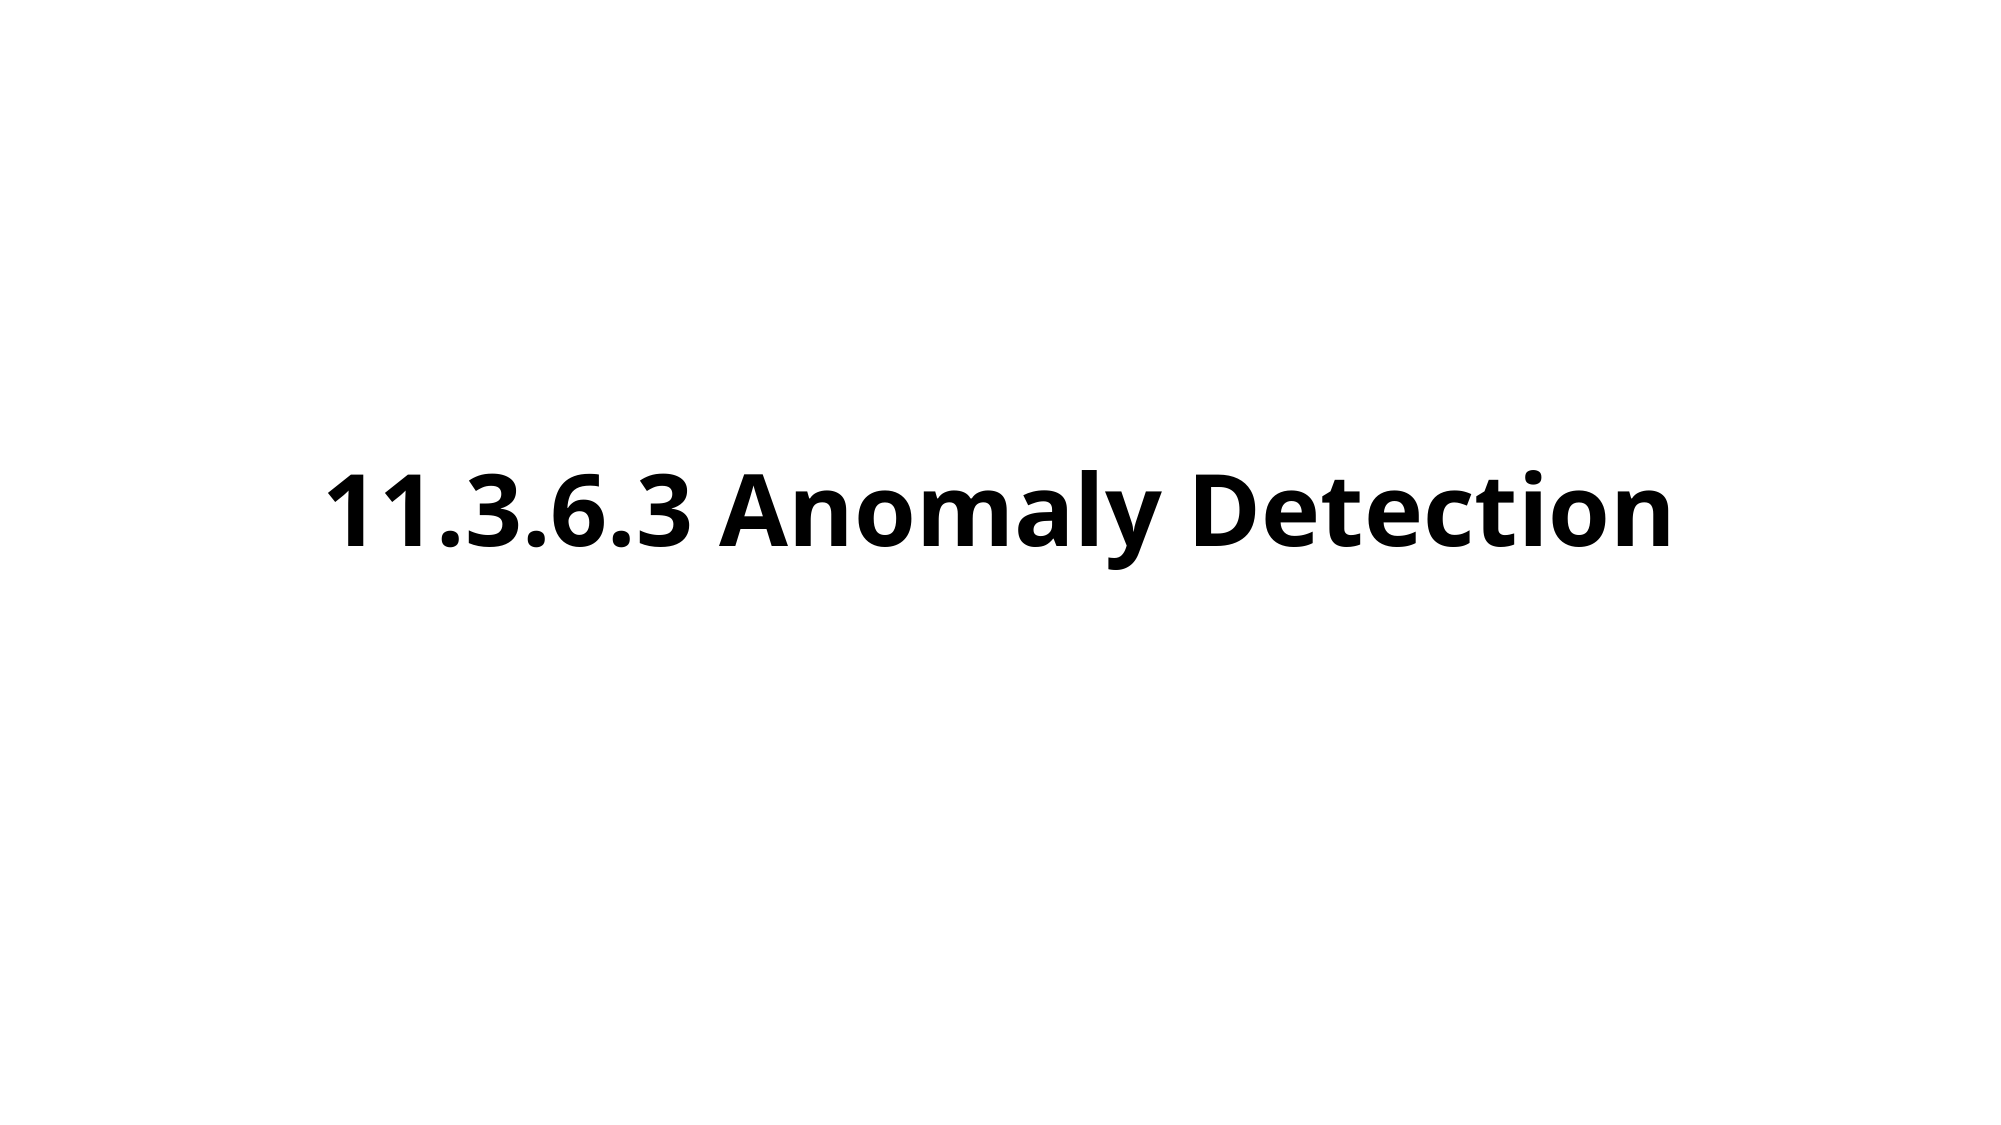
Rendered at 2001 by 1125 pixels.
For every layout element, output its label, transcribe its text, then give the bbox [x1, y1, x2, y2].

title 11.3.6.3 Anomaly Detection [249, 184, 1750, 576]
